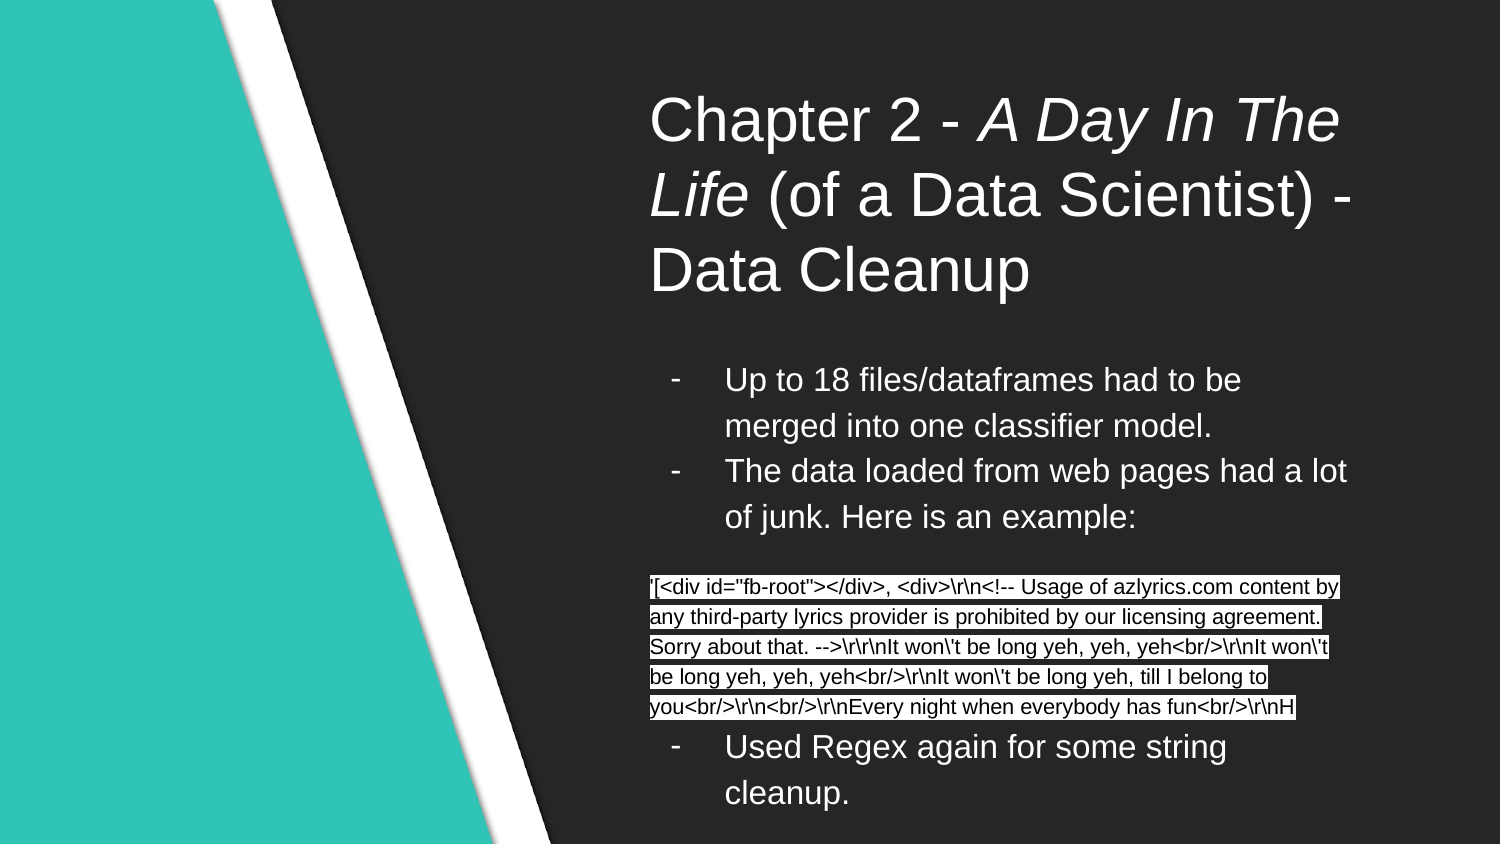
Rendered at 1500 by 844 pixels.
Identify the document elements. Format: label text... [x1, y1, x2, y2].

list Up to 18 files/dataframes had to be merged into one classifier model. The data loaded from web pages had a lot of junk. Here is an example: '[<div id="fb-root"></div>, <div>\r\n<!-- Usage of azlyrics.com content by any third-party lyrics provider is prohibited by our licensing agreement. Sorry about that. -->\r\r\nIt won\'t be long yeh, yeh, yeh<br/>\r\nIt won\'t be long yeh, yeh, yeh<br/>\r\nIt won\'t be long yeh, till I belong to you<br/>\r\n<br/>\r\nEvery night when everybody has fun<br/>\r\nH Used Regex again for some string cleanup. [634, 336, 1370, 727]
picture [0, 0, 1500, 844]
title Chapter 2 - A Day In The Life (of a Data Scientist) - Data Cleanup [634, 66, 1370, 319]
